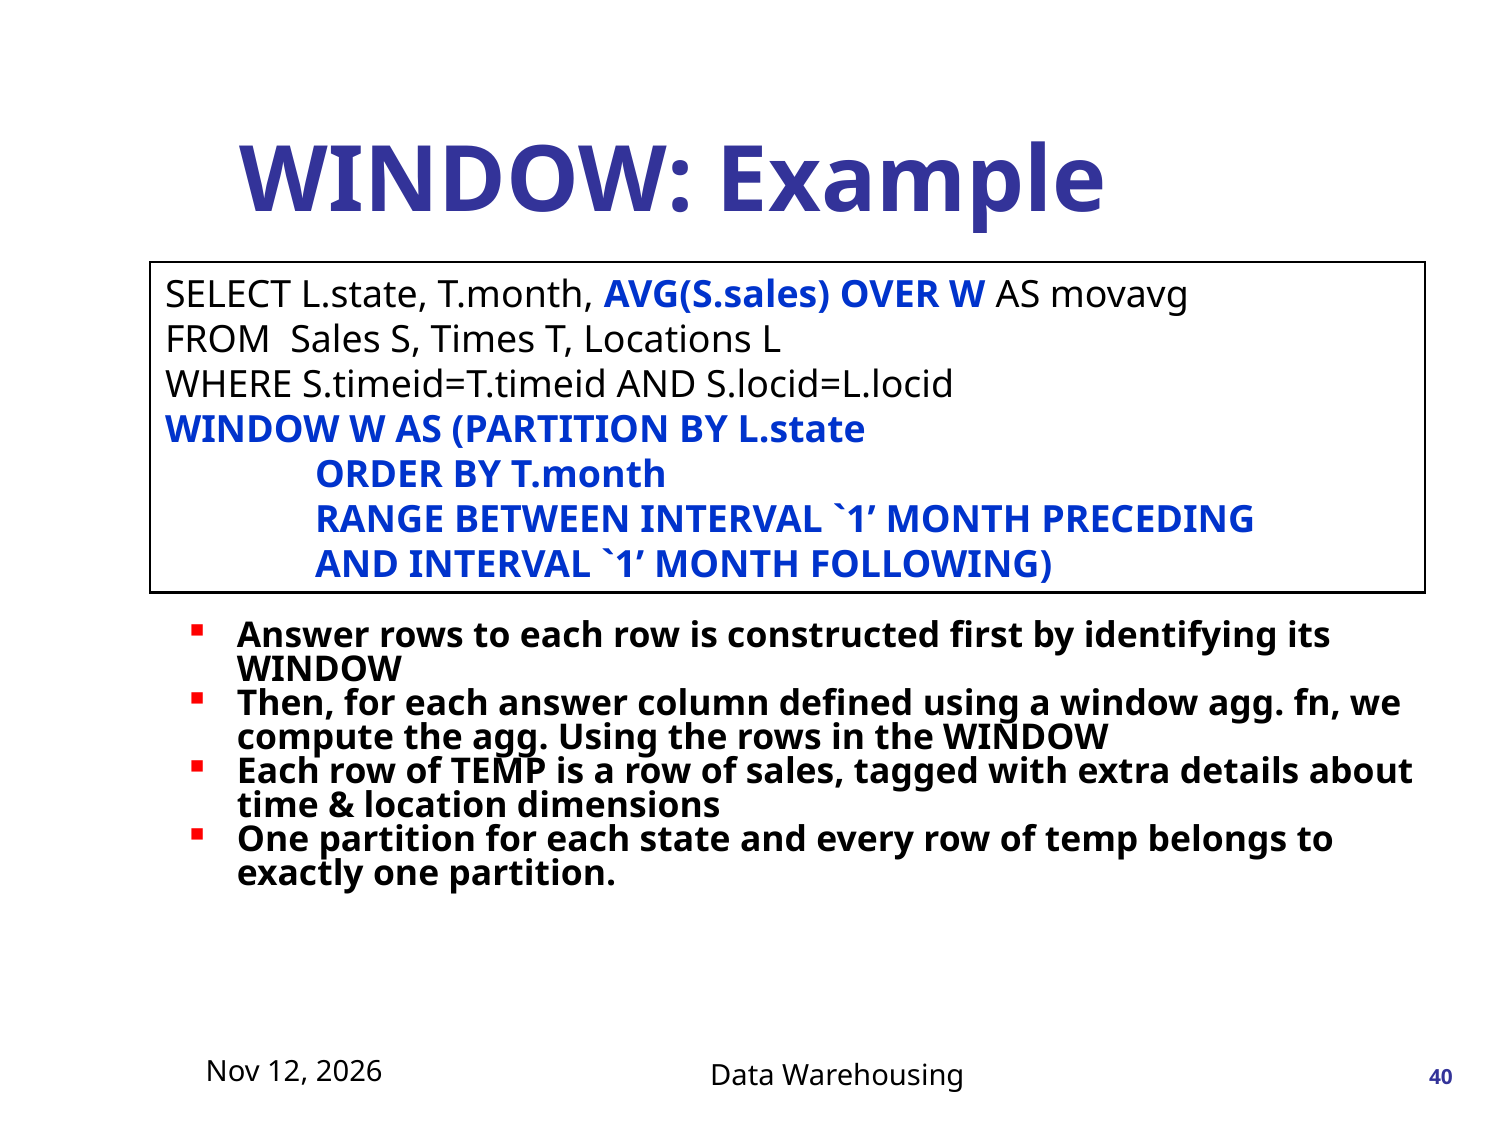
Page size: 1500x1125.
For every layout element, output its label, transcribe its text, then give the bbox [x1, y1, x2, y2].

title WINDOW: Example [224, 49, 1476, 238]
text_box SELECT L.state, T.month, AVG(S.sales) OVER W AS movavg FROM Sales S, Times T, Locations L WHERE S.timeid=T.timeid AND S.locid=L.locid WINDOW W AS (PARTITION BY L.state ORDER BY T.month RANGE BETWEEN INTERVAL `1’ MONTH PRECEDING AND INTERVAL `1’ MONTH FOLLOWING) [149, 262, 1425, 593]
list Answer rows to each row is constructed first by identifying its WINDOW Then, for each answer column defined using a window agg. fn, we compute the agg. Using the rows in the WINDOW Each row of TEMP is a row of sales, tagged with extra details about time & location dimensions One partition for each state and every row of temp belongs to exactly one partition. [99, 612, 1451, 963]
slide_number 5-Nov-17 [190, 1023, 504, 1100]
slide_number 40 [1154, 1023, 1468, 1100]
footer Data Warehousing [599, 1023, 1076, 1100]
